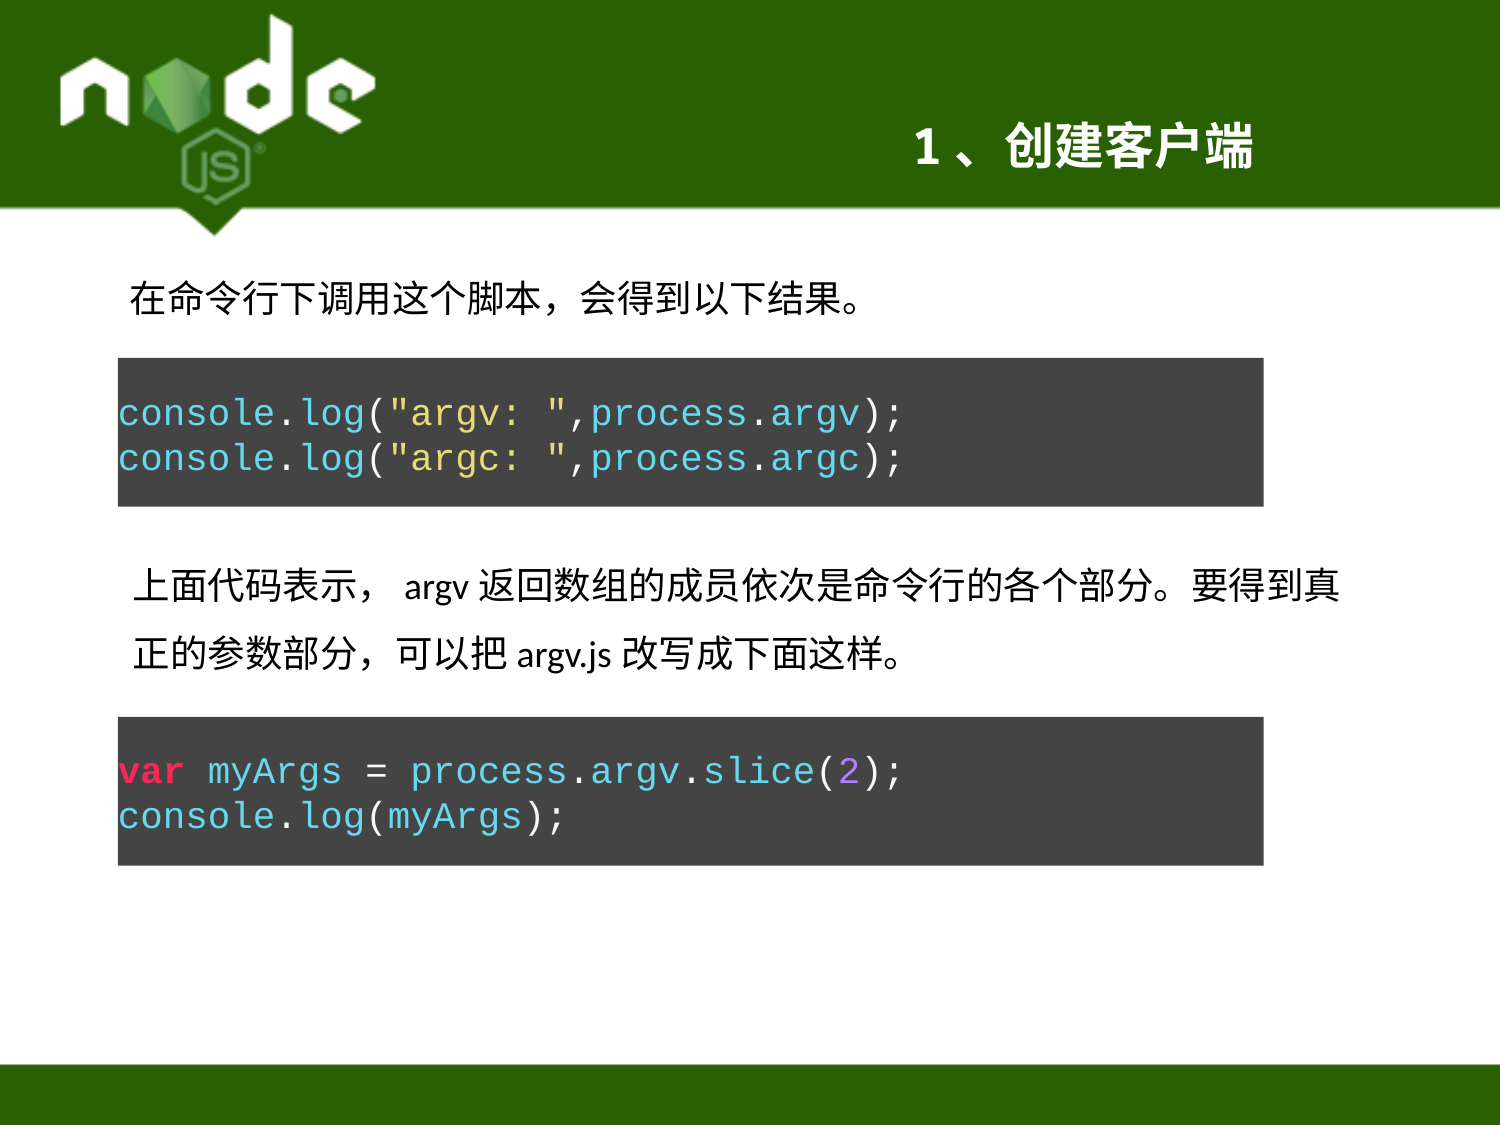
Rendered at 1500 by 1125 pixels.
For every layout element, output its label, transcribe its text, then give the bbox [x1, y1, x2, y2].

text_box 在命令行下调用这个脚本，会得到以下结果。 [114, 267, 895, 327]
text_box 1、创建客户端 [897, 47, 1270, 182]
text_box var myArgs = process.argv.slice(2); console.log(myArgs); [117, 716, 1264, 866]
text_box console.log("argv: ",process.argv); console.log("argc: ",process.argc); [117, 357, 1264, 507]
picture [0, 0, 1500, 1125]
text_box 上面代码表示，argv返回数组的成员依次是命令行的各个部分。要得到真正的参数部分，可以把argv.js改写成下面这样。 [117, 532, 1376, 683]
